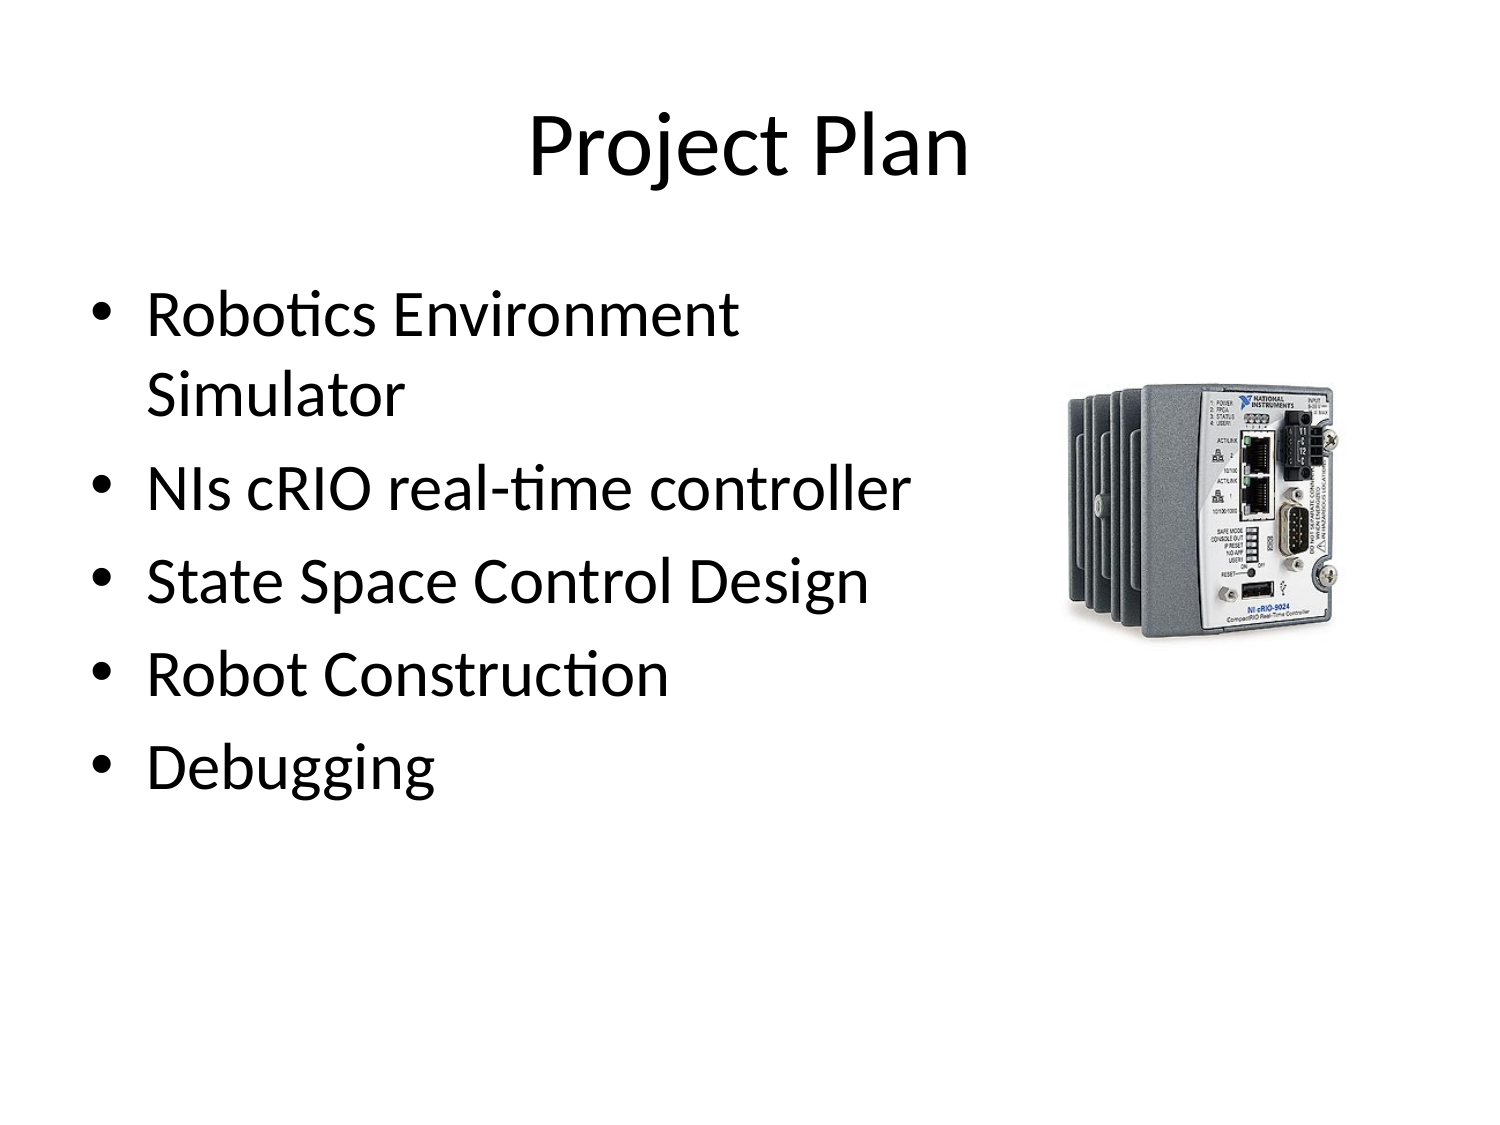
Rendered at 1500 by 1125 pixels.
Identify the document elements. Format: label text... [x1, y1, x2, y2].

title Project Plan [75, 45, 1425, 233]
picture [1037, 362, 1363, 659]
list Robotics Environment Simulator NIs cRIO real-time controller State Space Control Design Robot Construction Debugging [75, 262, 1013, 1005]
